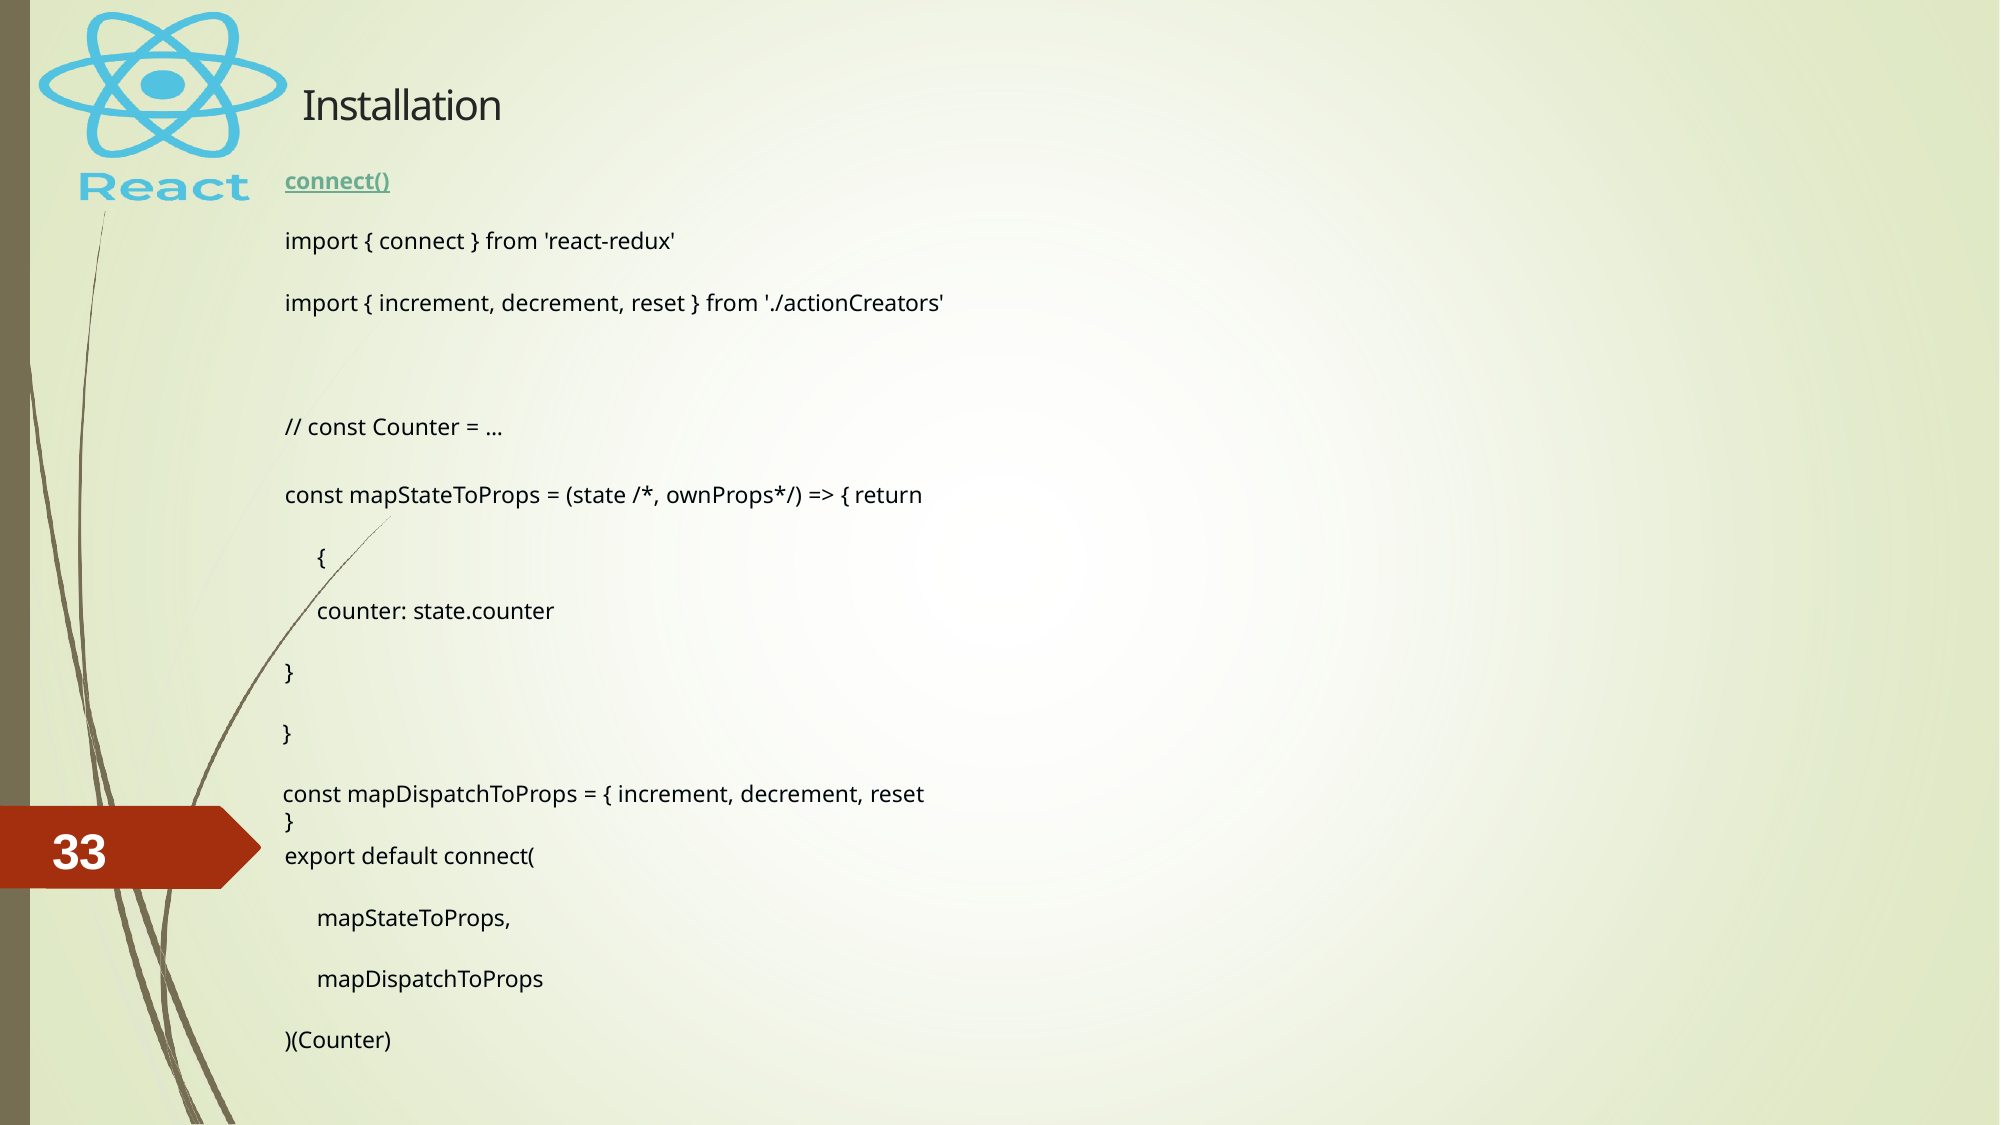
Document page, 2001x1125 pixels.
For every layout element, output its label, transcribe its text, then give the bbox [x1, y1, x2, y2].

text_box // const Counter = ... const mapStateToProps = (state /*, ownProps*/) => { return { counter: state.counter } } const mapDispatchToProps = { increment, decrement, reset } [282, 409, 1009, 835]
text_box 33 [50, 817, 111, 880]
text_box mapStateToProps, mapDispatchToProps )(Counter) [282, 901, 561, 1054]
text_box export default connect( [282, 840, 558, 870]
title Installation [330, 76, 519, 164]
picture [0, 0, 2000, 1125]
text_box connect() import { connect } from 'react-redux' import { increment, decrement, reset } from './actionCreators' [282, 164, 1015, 316]
